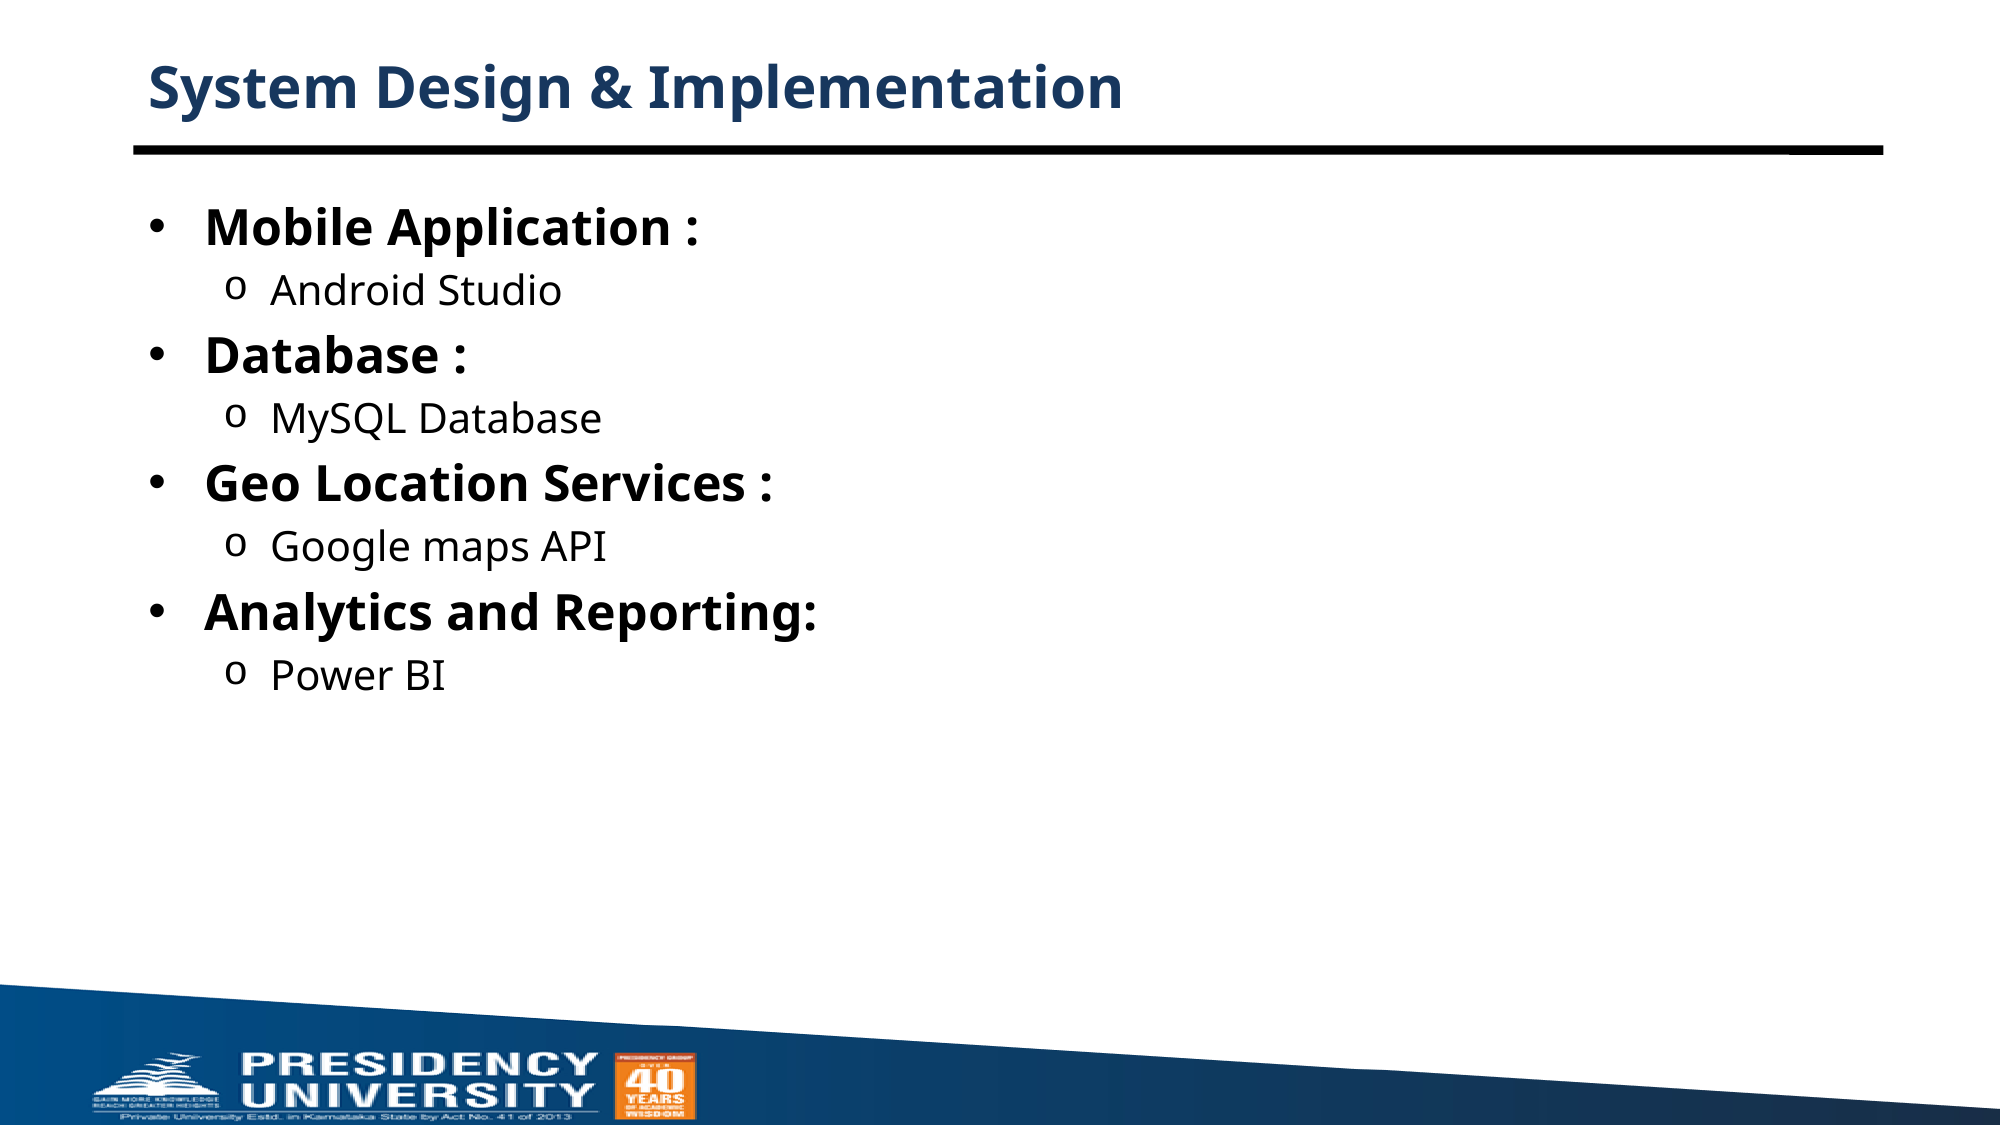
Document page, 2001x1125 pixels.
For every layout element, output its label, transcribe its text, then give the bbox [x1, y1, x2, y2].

list Mobile Application : Android Studio Database : MySQL Database Geo Location Services : Google maps API Analytics and Reporting: Power BI [133, 187, 1884, 1000]
picture [0, 982, 2000, 1125]
title System Design & Implementation [133, 45, 1884, 125]
